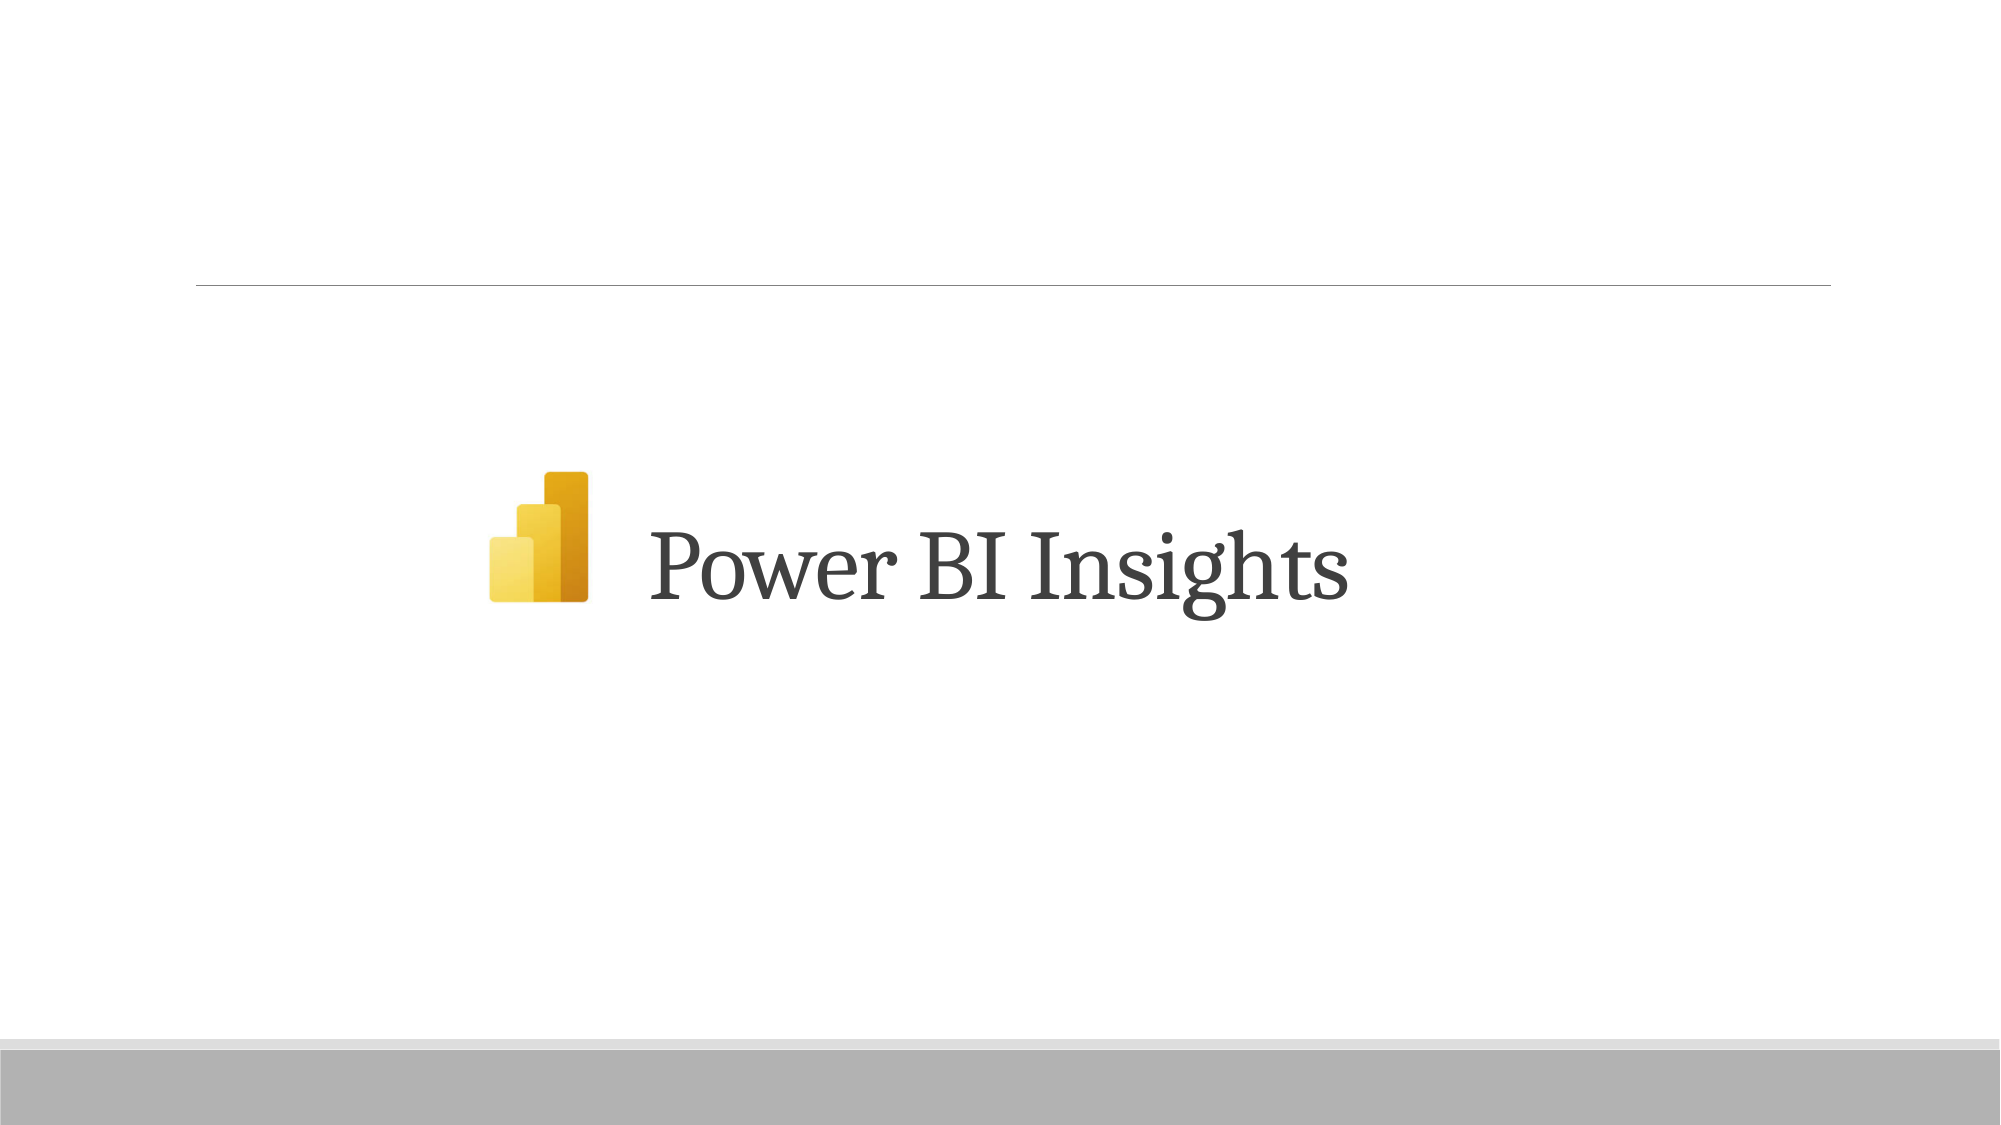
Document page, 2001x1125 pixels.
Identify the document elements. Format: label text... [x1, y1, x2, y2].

title Power BI Insights [174, 363, 1825, 628]
picture [460, 469, 633, 605]
